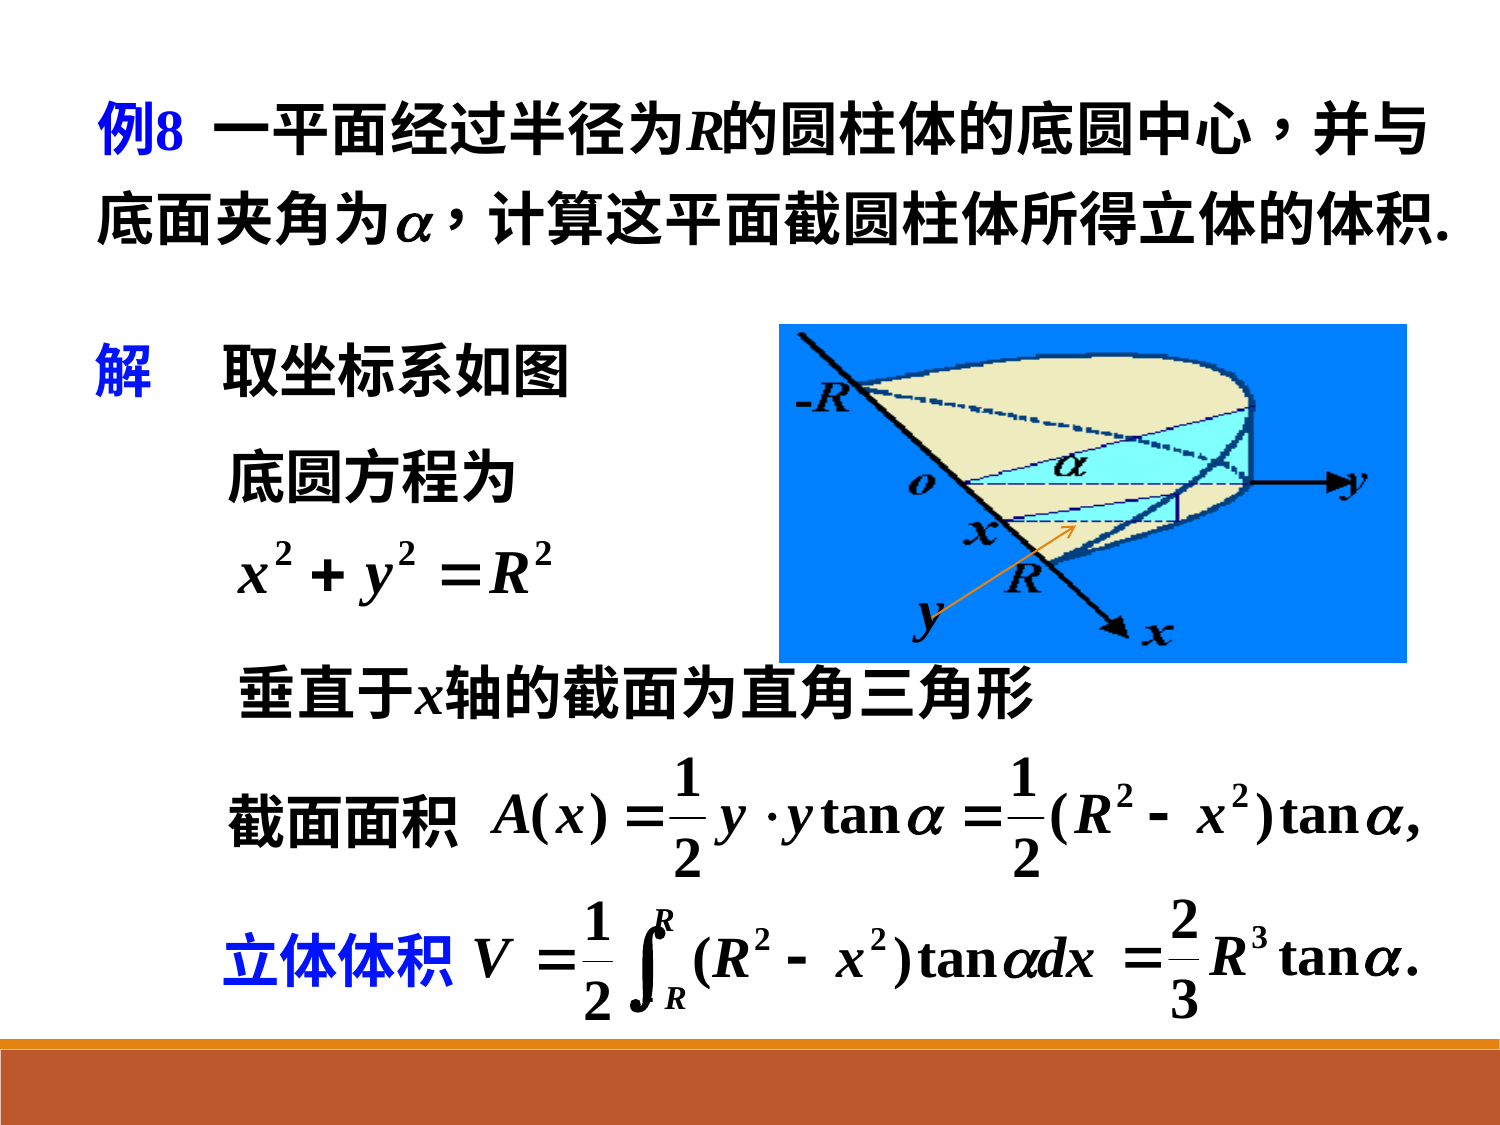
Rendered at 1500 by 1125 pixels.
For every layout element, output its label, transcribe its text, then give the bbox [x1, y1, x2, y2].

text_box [229, 530, 556, 613]
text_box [235, 661, 1039, 728]
text_box 底圆方程为 [212, 432, 613, 518]
text_box 截面面积 [212, 777, 482, 863]
text_box 解 [80, 326, 206, 411]
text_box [931, 524, 1077, 619]
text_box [94, 96, 1452, 255]
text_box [484, 745, 1424, 884]
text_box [779, 324, 1407, 663]
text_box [1116, 893, 1424, 1026]
text_box 取坐标系如图 [206, 326, 645, 411]
text_box 立体体积 [206, 916, 471, 1002]
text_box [474, 889, 1101, 1026]
